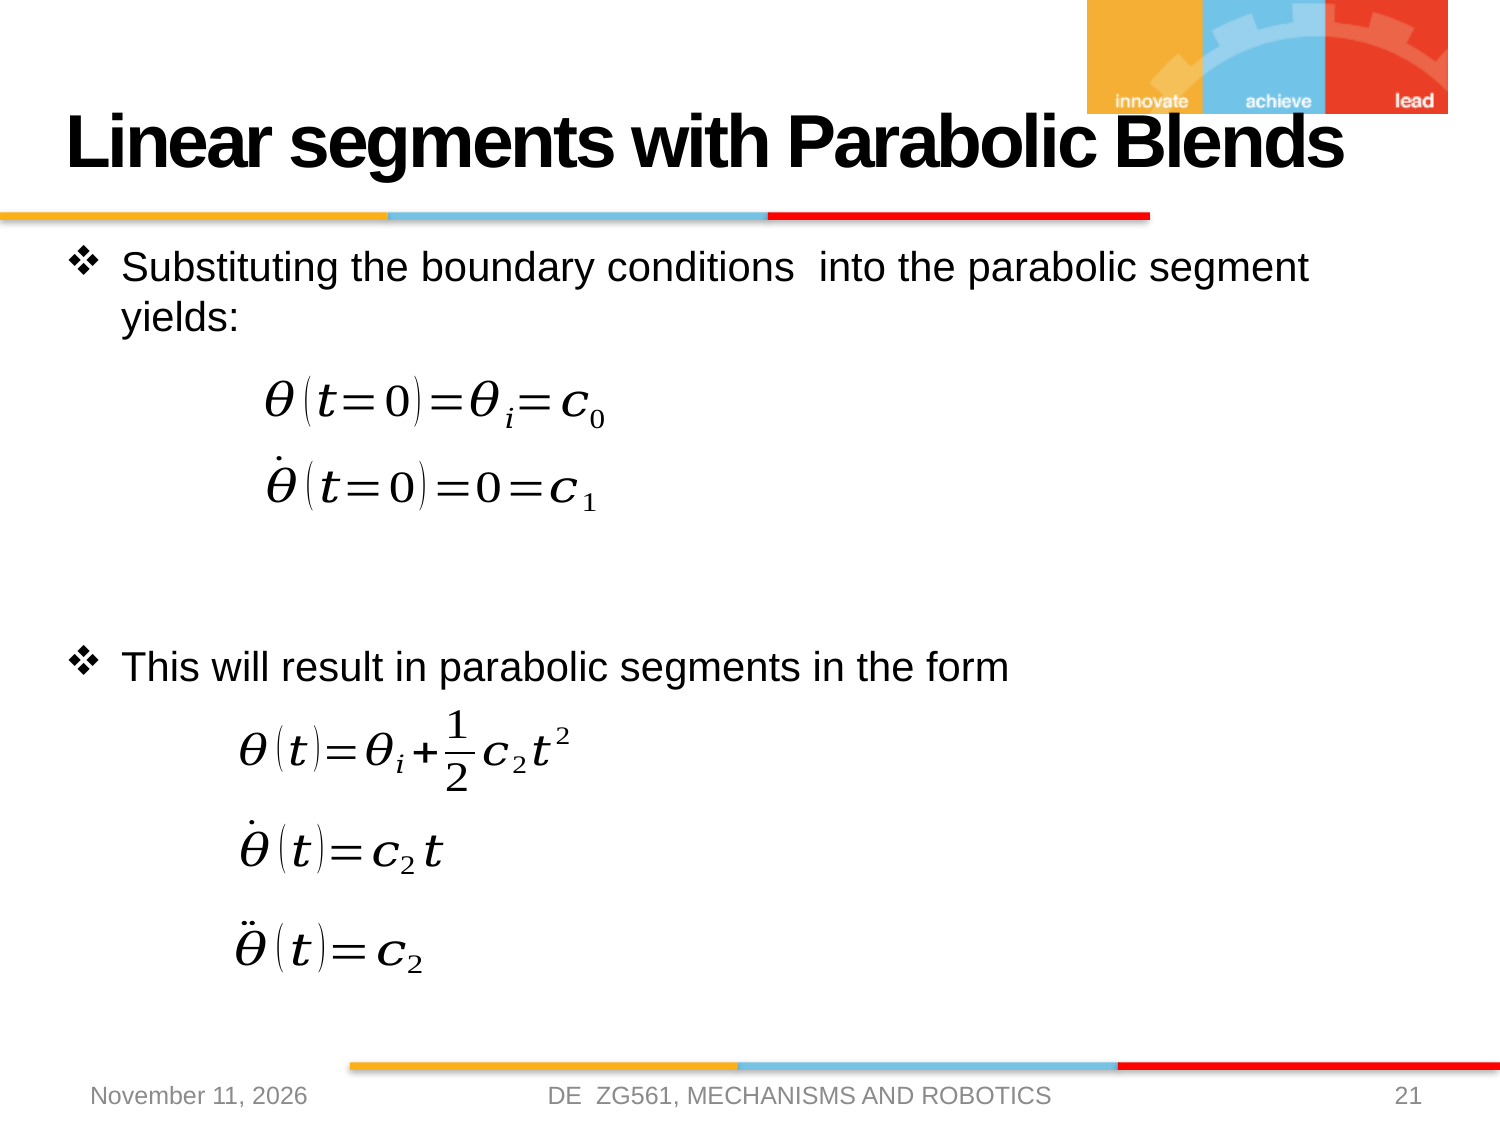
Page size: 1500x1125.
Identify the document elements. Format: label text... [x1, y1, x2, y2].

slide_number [75, 1065, 425, 1125]
picture [1087, 0, 1448, 75]
title Linear segments with Parabolic Blends [50, 75, 1448, 200]
list Substituting the boundary conditions into the parabolic segment yields: This will result in parabolic segments in the form [50, 232, 1325, 363]
footer DE ZG561, MECHANISMS AND ROBOTICS [512, 1065, 1088, 1125]
slide_number 21 [1088, 1065, 1438, 1125]
